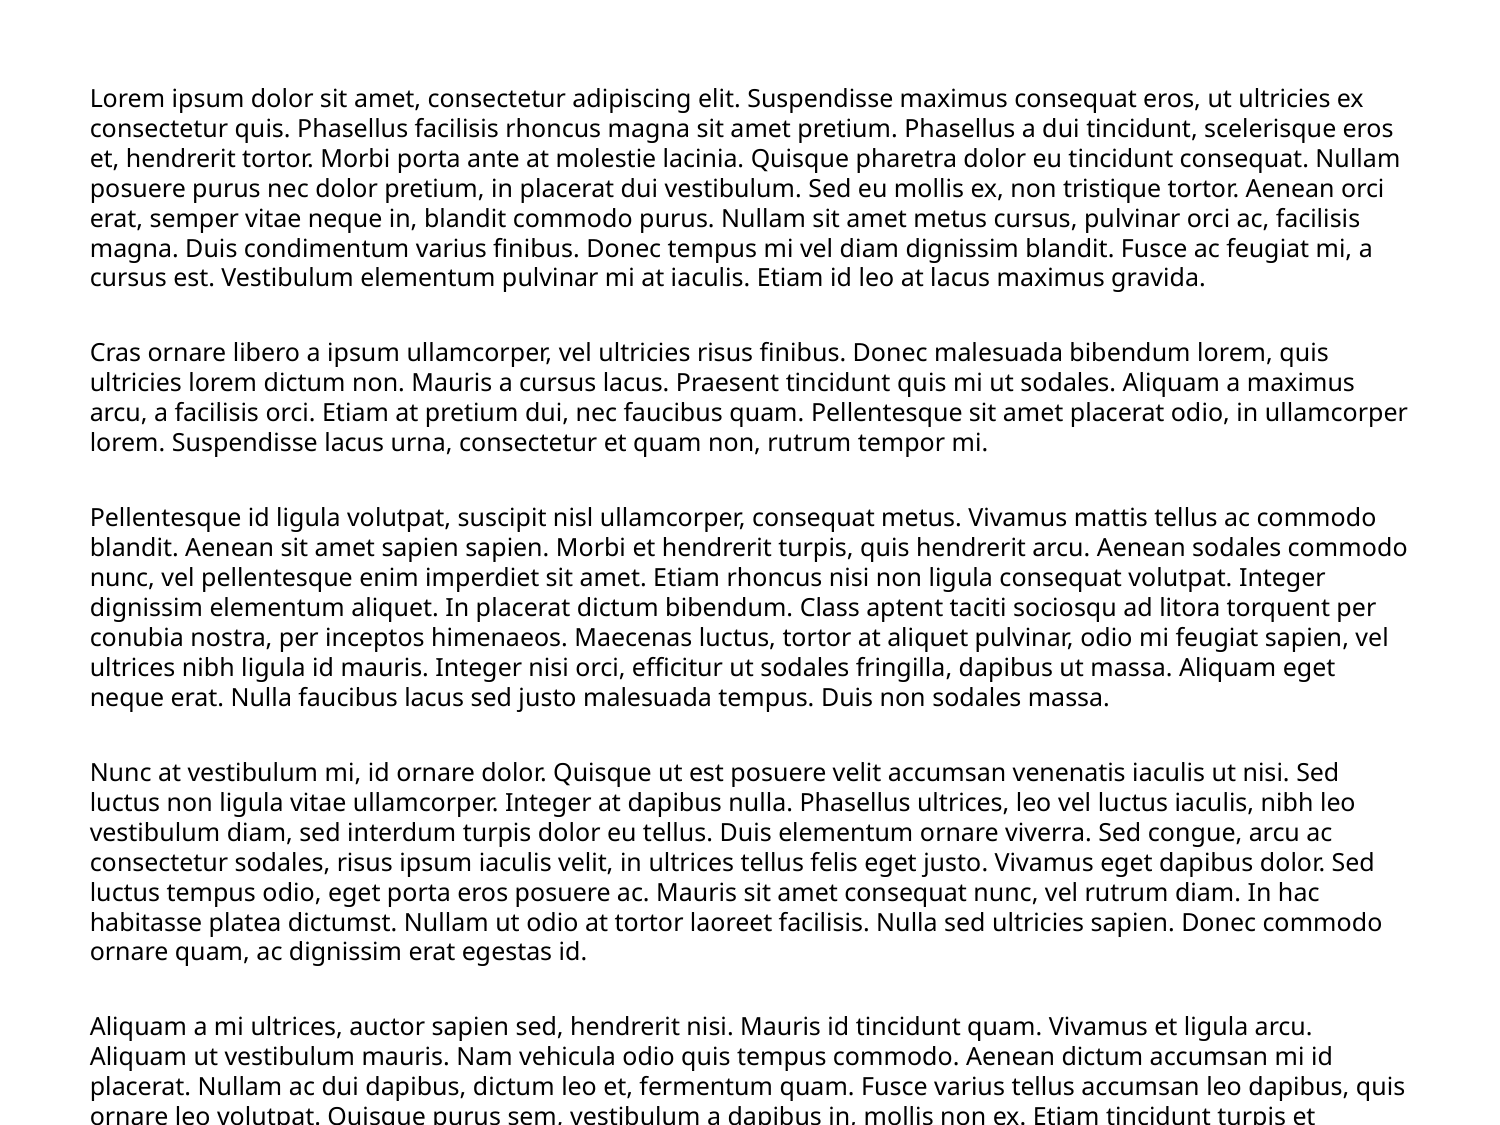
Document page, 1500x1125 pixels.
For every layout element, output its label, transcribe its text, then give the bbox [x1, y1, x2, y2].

text_box Lorem ipsum dolor sit amet, consectetur adipiscing elit. Suspendisse maximus consequat eros, ut ultricies ex consectetur quis. Phasellus facilisis rhoncus magna sit amet pretium. Phasellus a dui tincidunt, scelerisque eros et, hendrerit tortor. Morbi porta ante at molestie lacinia. Quisque pharetra dolor eu tincidunt consequat. Nullam posuere purus nec dolor pretium, in placerat dui vestibulum. Sed eu mollis ex, non tristique tortor. Aenean orci erat, semper vitae neque in, blandit commodo purus. Nullam sit amet metus cursus, pulvinar orci ac, facilisis magna. Duis condimentum varius finibus. Donec tempus mi vel diam dignissim blandit. Fusce ac feugiat mi, a cursus est. Vestibulum elementum pulvinar mi at iaculis. Etiam id leo at lacus maximus gravida. Cras ornare libero a ipsum ullamcorper, vel ultricies risus finibus. Donec malesuada bibendum lorem, quis ultricies lorem dictum non. Mauris a cursus lacus. Praesent tincidunt quis mi ut sodales. Aliquam a maximus arcu, a facilisis orci. Etiam at pretium dui, nec faucibus quam. Pellentesque sit amet placerat odio, in ullamcorper lorem. Suspendisse lacus urna, consectetur et quam non, rutrum tempor mi. Pellentesque id ligula volutpat, suscipit nisl ullamcorper, consequat metus. Vivamus mattis tellus ac commodo blandit. Aenean sit amet sapien sapien. Morbi et hendrerit turpis, quis hendrerit arcu. Aenean sodales commodo nunc, vel pellentesque enim imperdiet sit amet. Etiam rhoncus nisi non ligula consequat volutpat. Integer dignissim elementum aliquet. In placerat dictum bibendum. Class aptent taciti sociosqu ad litora torquent per conubia nostra, per inceptos himenaeos. Maecenas luctus, tortor at aliquet pulvinar, odio mi feugiat sapien, vel ultrices nibh ligula id mauris. Integer nisi orci, efficitur ut sodales fringilla, dapibus ut massa. Aliquam eget neque erat. Nulla faucibus lacus sed justo malesuada tempus. Duis non sodales massa. Nunc at vestibulum mi, id ornare dolor. Quisque ut est posuere velit accumsan venenatis iaculis ut nisi. Sed luctus non ligula vitae ullamcorper. Integer at dapibus nulla. Phasellus ultrices, leo vel luctus iaculis, nibh leo vestibulum diam, sed interdum turpis dolor eu tellus. Duis elementum ornare viverra. Sed congue, arcu ac consectetur sodales, risus ipsum iaculis velit, in ultrices tellus felis eget justo. Vivamus eget dapibus dolor. Sed luctus tempus odio, eget porta eros posuere ac. Mauris sit amet consequat nunc, vel rutrum diam. In hac habitasse platea dictumst. Nullam ut odio at tortor laoreet facilisis. Nulla sed ultricies sapien. Donec commodo ornare quam, ac dignissim erat egestas id. Aliquam a mi ultrices, auctor sapien sed, hendrerit nisi. Mauris id tincidunt quam. Vivamus et ligula arcu. Aliquam ut vestibulum mauris. Nam vehicula odio quis tempus commodo. Aenean dictum accumsan mi id placerat. Nullam ac dui dapibus, dictum leo et, fermentum quam. Fusce varius tellus accumsan leo dapibus, quis ornare leo volutpat. Quisque purus sem, vestibulum a dapibus in, mollis non ex. Etiam tincidunt turpis et vehicula consectetur. Nunc ac neque turpis. [74, 74, 1425, 1125]
